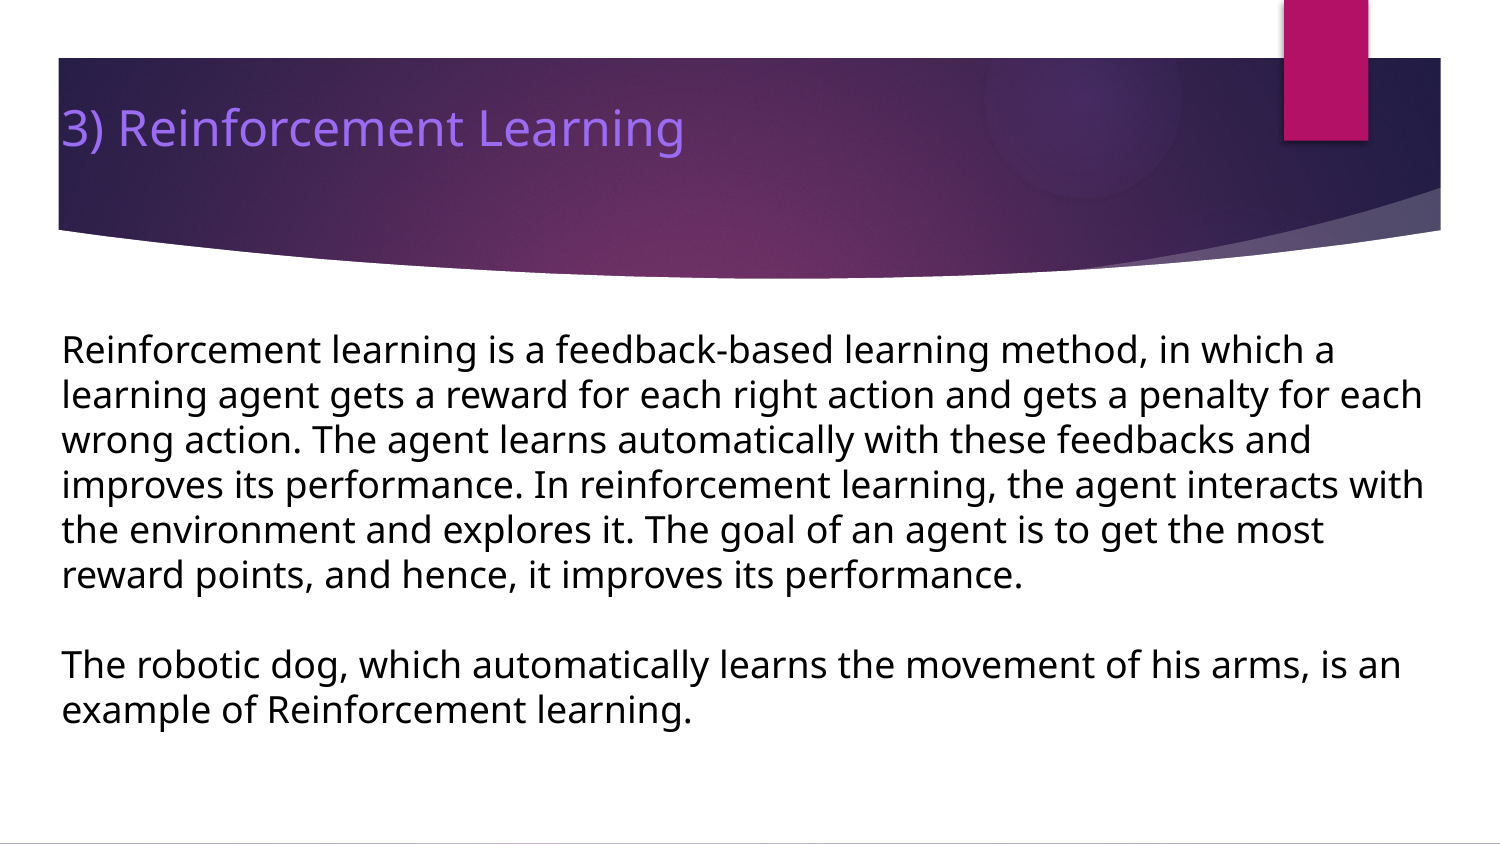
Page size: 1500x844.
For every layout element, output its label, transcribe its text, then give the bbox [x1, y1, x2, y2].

title 3) Reinforcement Learning Reinforcement learning is a feedback-based learning method, in which a learning agent gets a reward for each right action and gets a penalty for each wrong action. The agent learns automatically with these feedbacks and improves its performance. In reinforcement learning, the agent interacts with the environment and explores it. The goal of an agent is to get the most reward points, and hence, it improves its performance. The robotic dog, which automatically learns the movement of his arms, is an example of Reinforcement learning. [46, 71, 1465, 746]
